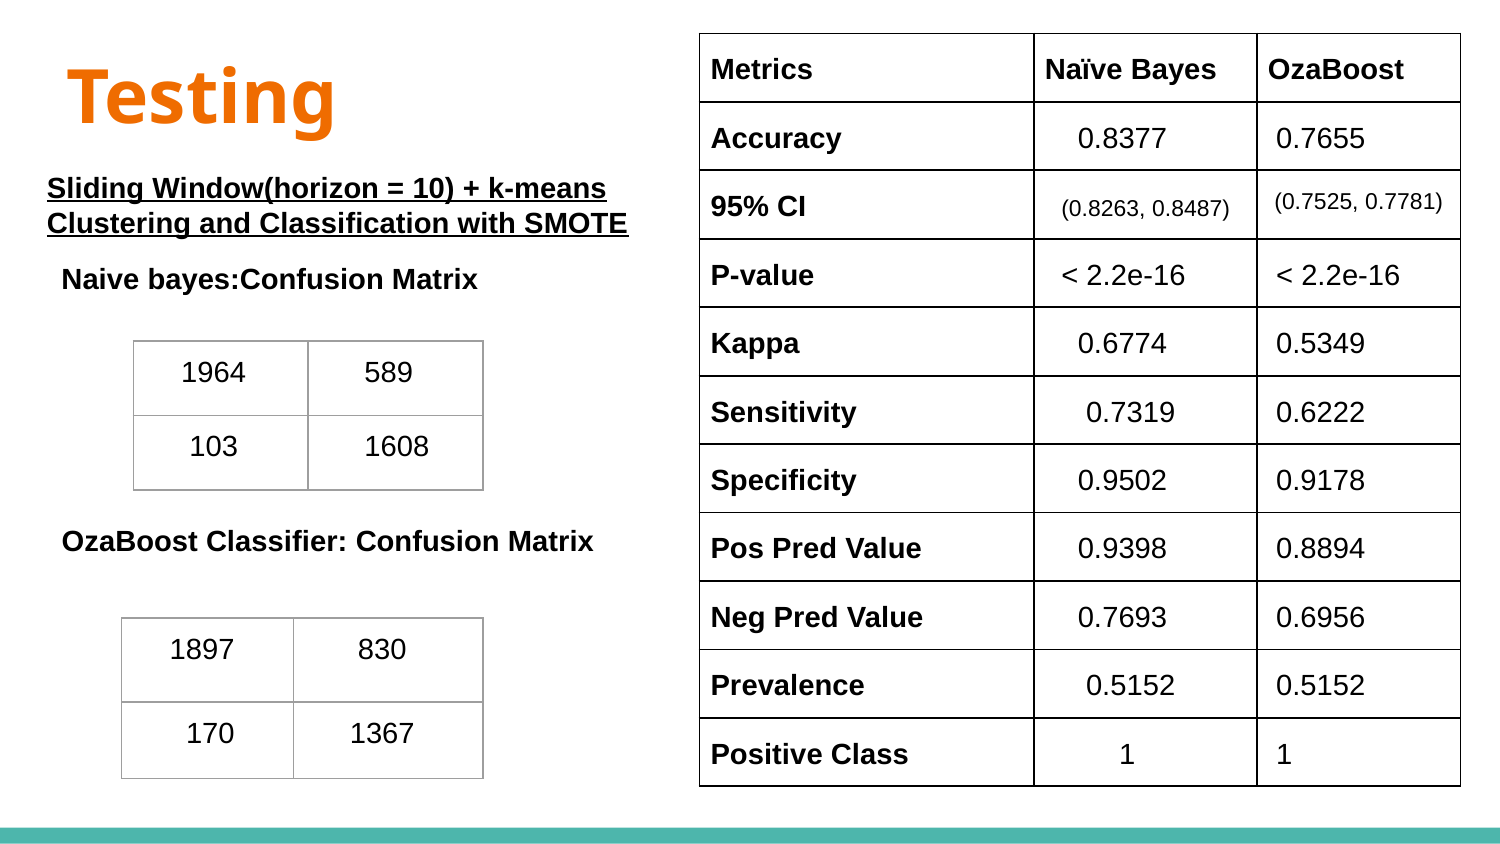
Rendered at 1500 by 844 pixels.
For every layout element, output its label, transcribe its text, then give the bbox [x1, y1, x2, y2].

table_cell Positive Class [700, 719, 1033, 785]
table_header 1897 [122, 619, 293, 701]
text_box Naive bayes:Confusion Matrix [46, 245, 570, 341]
text_box OzaBoost Classifier: Confusion Matrix [46, 507, 611, 584]
table_cell (0.8263, 0.8487) [1035, 171, 1256, 238]
table_cell 0.9502 [1035, 445, 1256, 512]
table_cell 0.8894 [1258, 513, 1460, 580]
table_cell (0.7525, 0.7781) [1258, 171, 1460, 238]
text_box Testing [51, 33, 361, 155]
table_cell < 2.2e-16 [1035, 240, 1256, 306]
table_header OzaBoost [1258, 34, 1460, 101]
table_cell Accuracy [700, 103, 1033, 169]
table_cell P-value [700, 240, 1033, 306]
table_cell 0.6774 [1035, 308, 1256, 375]
table_header 830 [294, 619, 482, 701]
table_cell 0.7655 [1258, 103, 1460, 169]
table_cell 95% CI [700, 171, 1033, 238]
table_cell 1 [1035, 719, 1256, 785]
table_header 1964 [134, 342, 307, 415]
table_cell 0.9178 [1258, 445, 1460, 512]
table_cell < 2.2e-16 [1258, 240, 1460, 306]
table_cell Specificity [700, 445, 1033, 512]
table_cell Neg Pred Value [700, 582, 1033, 649]
table_cell 0.6222 [1258, 377, 1460, 443]
table_header Metrics [700, 34, 1033, 101]
table_cell Pos Pred Value [700, 513, 1033, 580]
table_cell 0.6956 [1258, 582, 1460, 649]
table_cell Kappa [700, 308, 1033, 375]
table_cell 0.7319 [1035, 377, 1256, 443]
table_cell 1608 [309, 416, 482, 489]
table_cell 0.8377 [1035, 103, 1256, 169]
table_cell 1367 [294, 703, 482, 778]
table_cell Sensitivity [700, 377, 1033, 443]
table_cell 170 [122, 703, 293, 778]
table_header 589 [309, 342, 482, 415]
table_cell 0.5152 [1258, 650, 1460, 717]
table_cell 1 [1258, 719, 1460, 785]
table_cell 0.7693 [1035, 582, 1256, 649]
table_cell 0.5349 [1258, 308, 1460, 375]
table_cell 0.5152 [1035, 650, 1256, 717]
table_cell 0.9398 [1035, 513, 1256, 580]
table_cell 103 [134, 416, 307, 489]
table_cell Prevalence [700, 650, 1033, 717]
text_box Sliding Window(horizon = 10) + k-means Clustering and Classification with SMOTE [31, 154, 670, 250]
table_header Naïve Bayes [1035, 34, 1256, 101]
